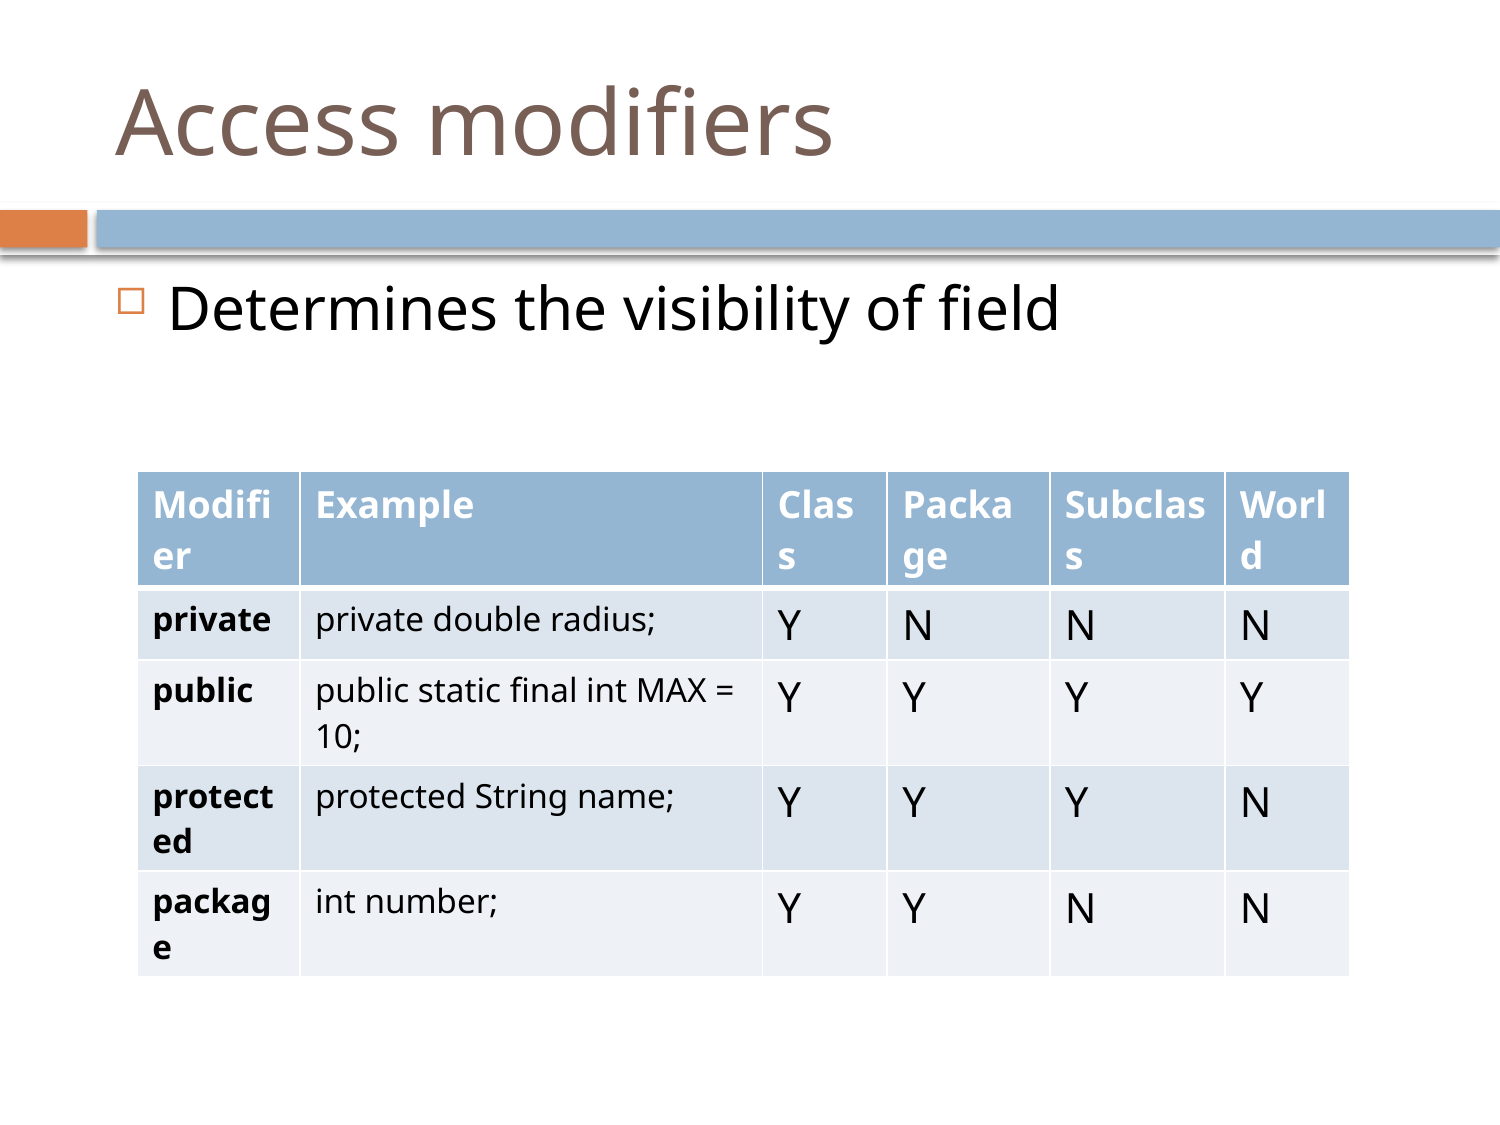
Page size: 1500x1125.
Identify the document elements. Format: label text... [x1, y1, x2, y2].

table_cell N [1051, 591, 1224, 659]
table_cell private double radius; [301, 591, 762, 659]
table_cell Y [763, 766, 886, 870]
table_cell Y [888, 661, 1049, 765]
table_cell private [138, 591, 299, 659]
table_cell public static final int MAX = 10; [301, 661, 762, 765]
table_cell Y [1226, 661, 1349, 765]
table_header Subclass [1051, 472, 1224, 585]
table_cell public [138, 661, 299, 765]
table_cell N [1226, 591, 1349, 659]
table_cell Y [763, 661, 886, 765]
table_cell N [888, 591, 1049, 659]
table_cell N [1051, 872, 1224, 976]
table_header Example [301, 472, 762, 585]
table_cell Y [888, 766, 1049, 870]
table_header Package [888, 472, 1049, 585]
table_header Modifier [138, 472, 299, 585]
table_cell protected [138, 766, 299, 870]
table_cell Y [763, 872, 886, 976]
table_cell N [1226, 872, 1349, 976]
table_cell N [1226, 766, 1349, 870]
table_cell Y [1051, 766, 1224, 870]
table_cell Y [763, 591, 886, 659]
list Determines the visibility of field [100, 262, 1438, 1000]
table_header World [1226, 472, 1349, 585]
table_header Class [763, 472, 886, 585]
table_cell protected String name; [301, 766, 762, 870]
title Access modifiers [100, 37, 1438, 200]
table_cell int number; [301, 872, 762, 976]
table_cell Y [888, 872, 1049, 976]
table_cell package [138, 872, 299, 976]
table_cell Y [1051, 661, 1224, 765]
